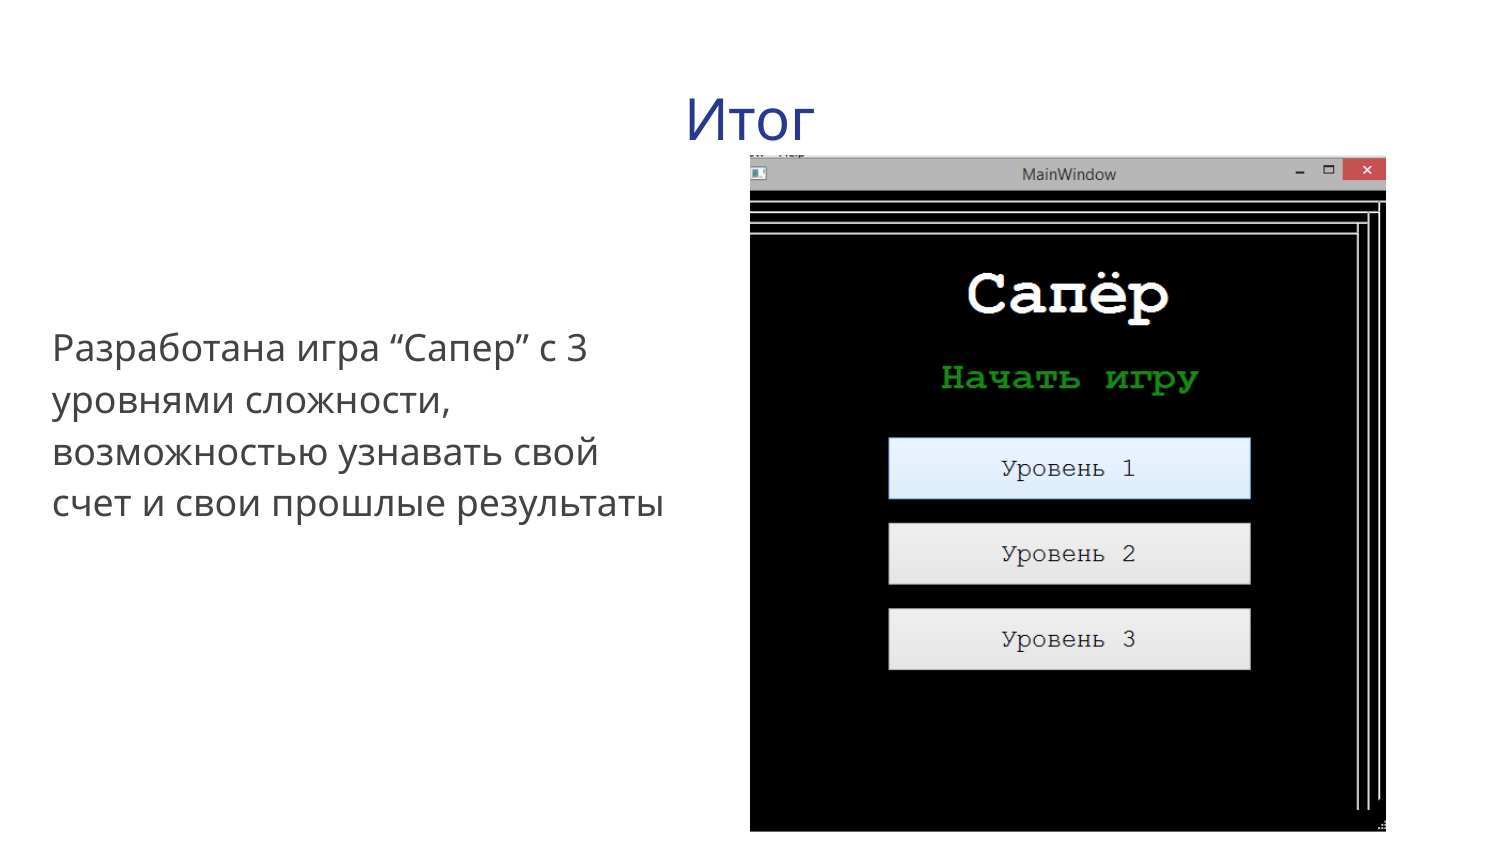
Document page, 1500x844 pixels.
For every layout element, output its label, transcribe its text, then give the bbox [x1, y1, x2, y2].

picture [749, 154, 1387, 833]
title Итог [51, 67, 1449, 167]
list Разработана игра “Сапер” с 3 уровнями сложности, возможностью узнавать свой счет и свои прошлые результаты [36, 302, 694, 542]
